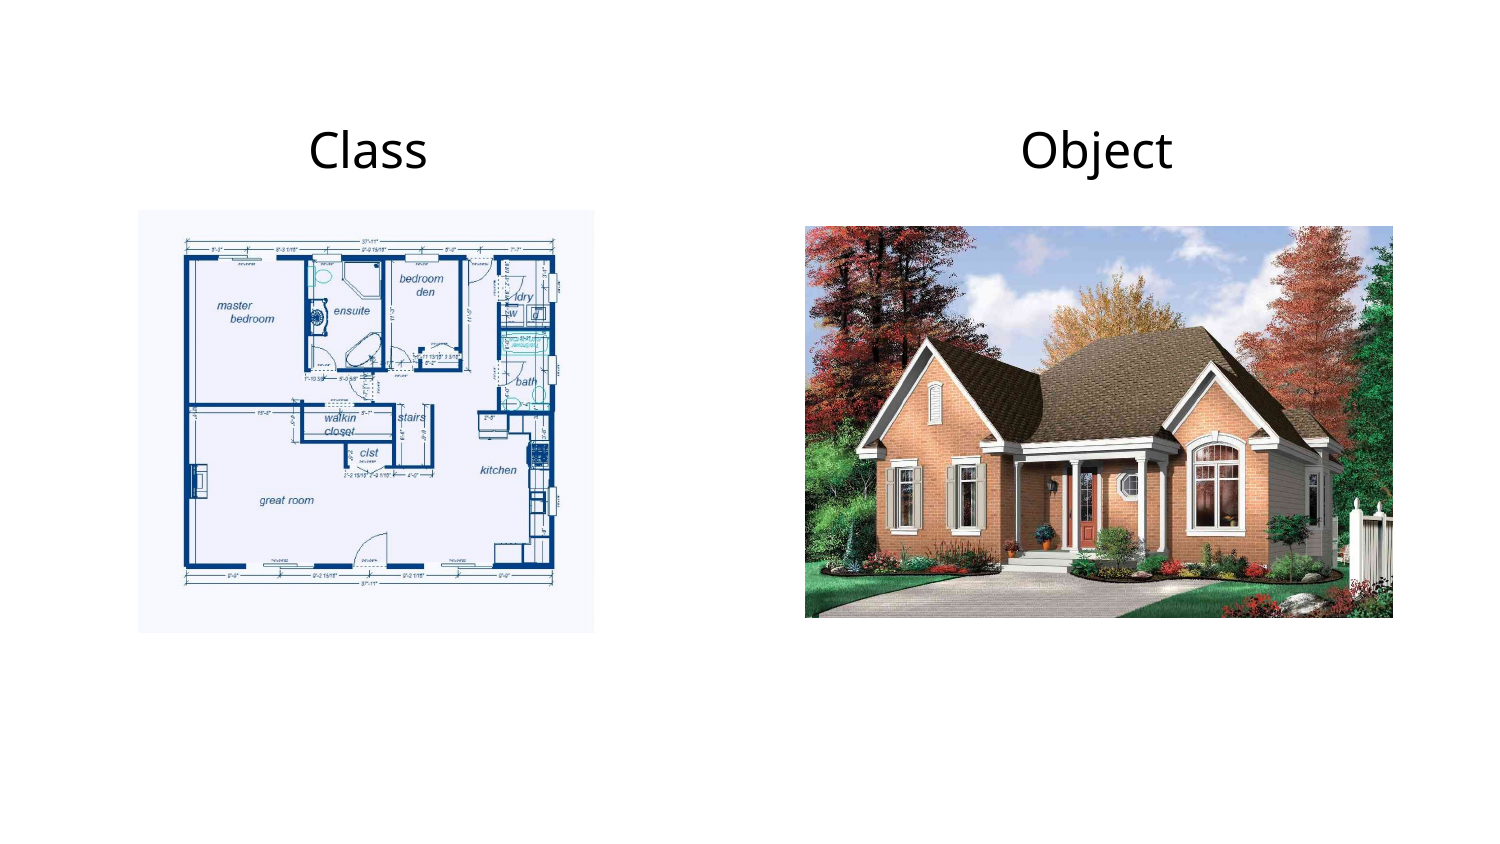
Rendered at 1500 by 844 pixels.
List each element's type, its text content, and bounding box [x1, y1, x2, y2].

text_box Class [293, 103, 471, 200]
text_box Object [1005, 103, 1194, 200]
picture [138, 210, 702, 634]
picture [805, 225, 1394, 618]
